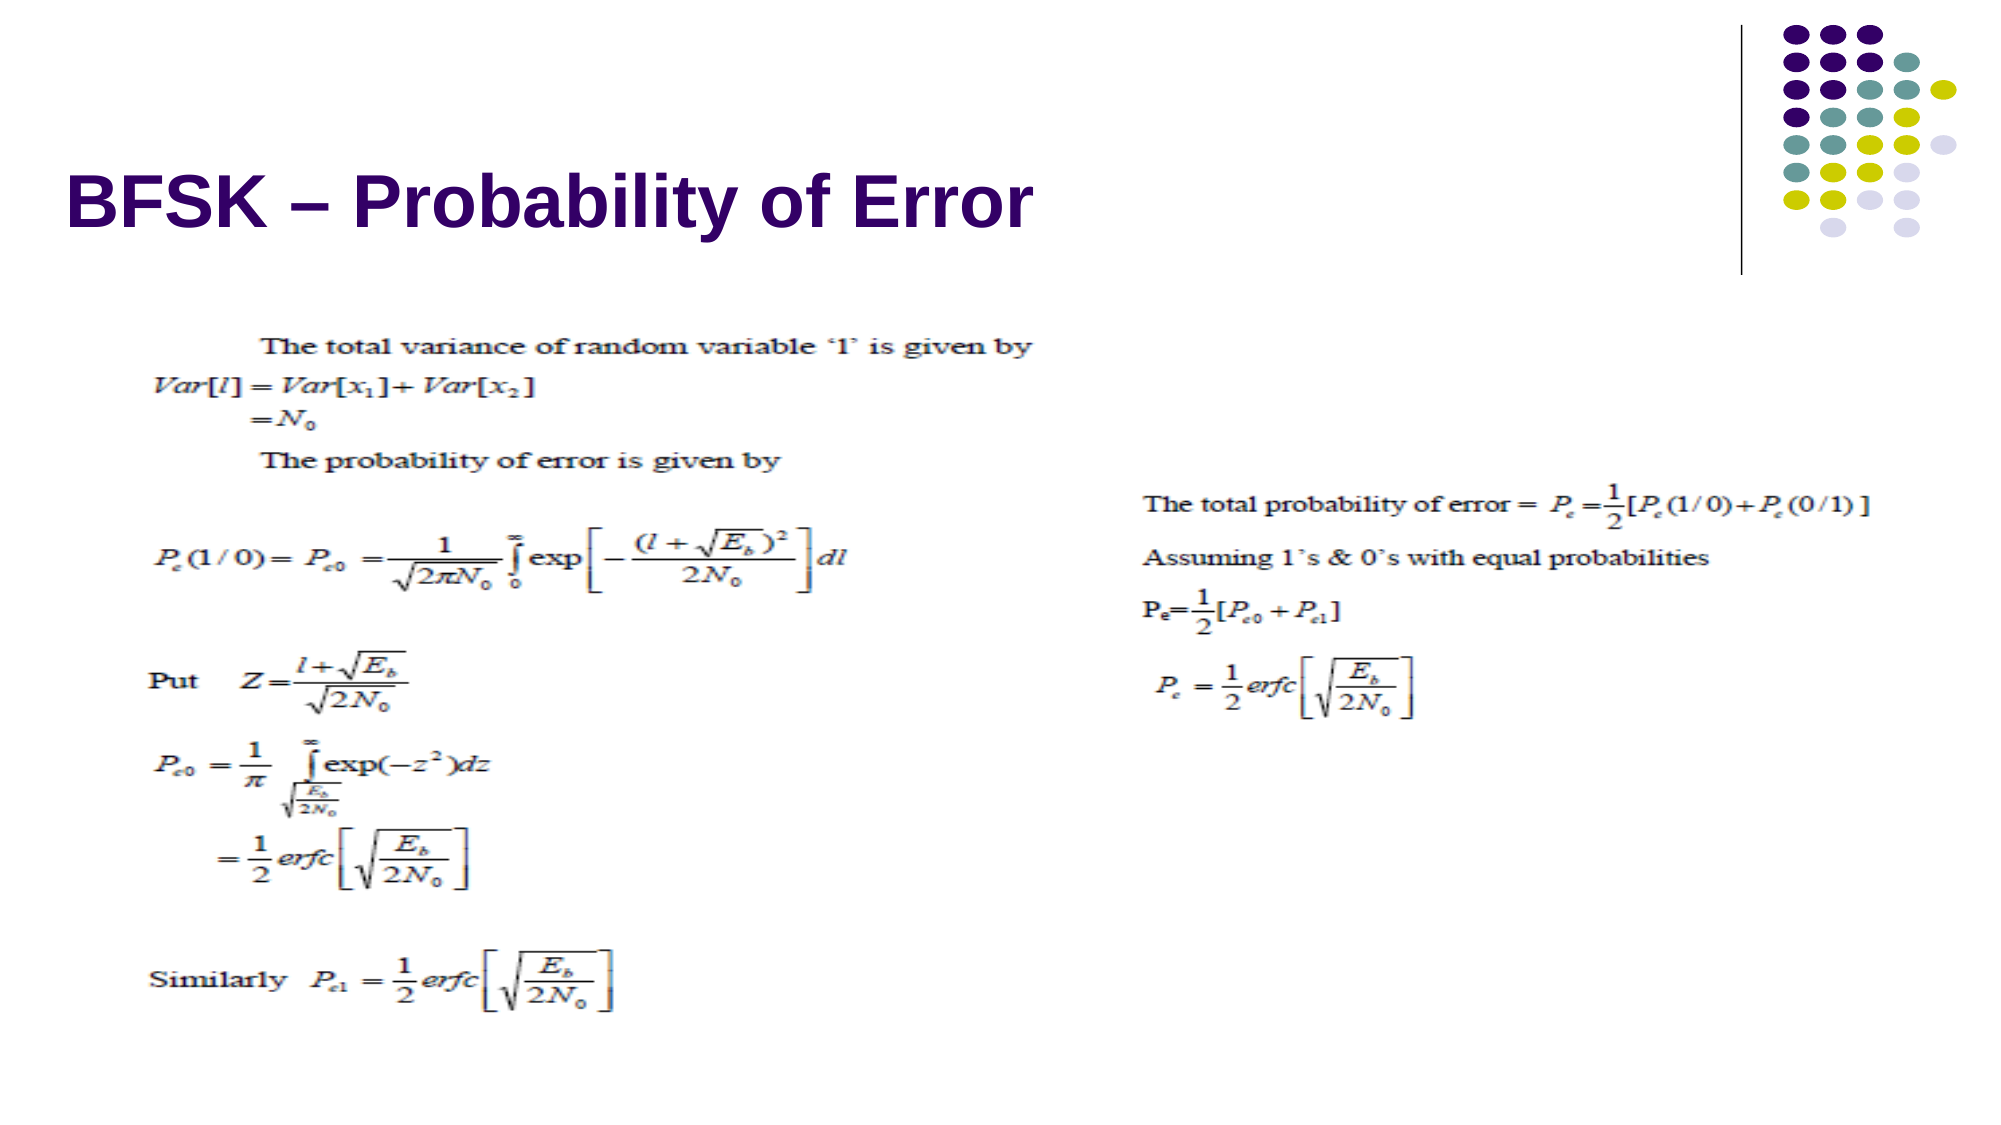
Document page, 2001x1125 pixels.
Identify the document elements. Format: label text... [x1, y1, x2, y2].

picture [1106, 479, 1907, 743]
picture [90, 325, 1057, 1043]
title BFSK – Probability of Error [50, 37, 1734, 250]
